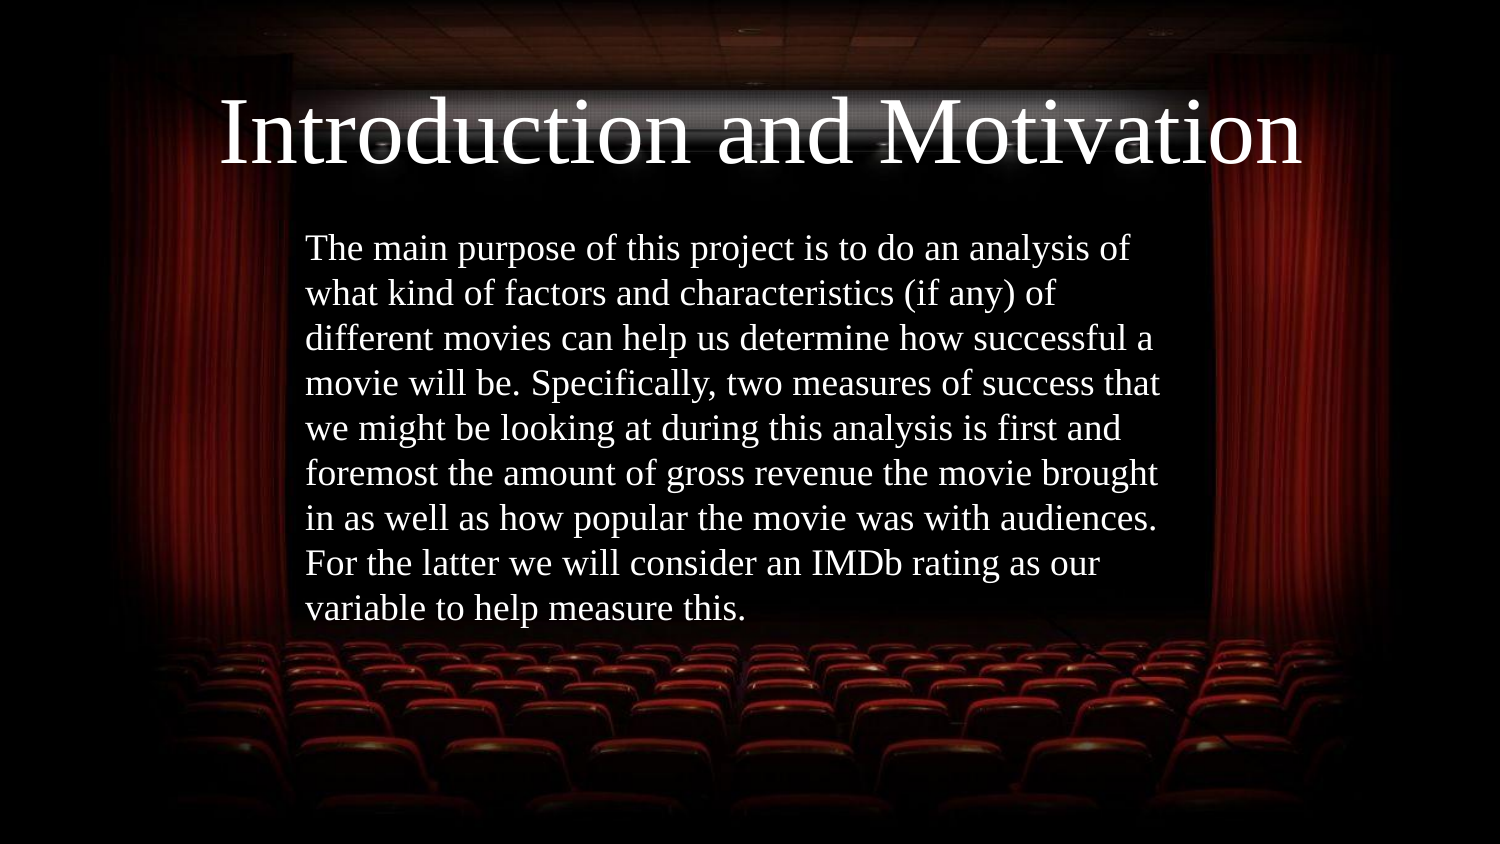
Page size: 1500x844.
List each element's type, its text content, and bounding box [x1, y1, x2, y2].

picture [0, 0, 1500, 844]
text_box The main purpose of this project is to do an analysis of what kind of factors and characteristics (if any) of different movies can help us determine how successful a movie will be. Specifically, two measures of success that we might be looking at during this analysis is first and foremost the amount of gross revenue the movie brought in as well as how popular the movie was with audiences. For the latter we will consider an IMDb rating as our variable to help measure this. [290, 208, 1209, 610]
text_box Introduction and Motivation [75, 52, 1448, 219]
